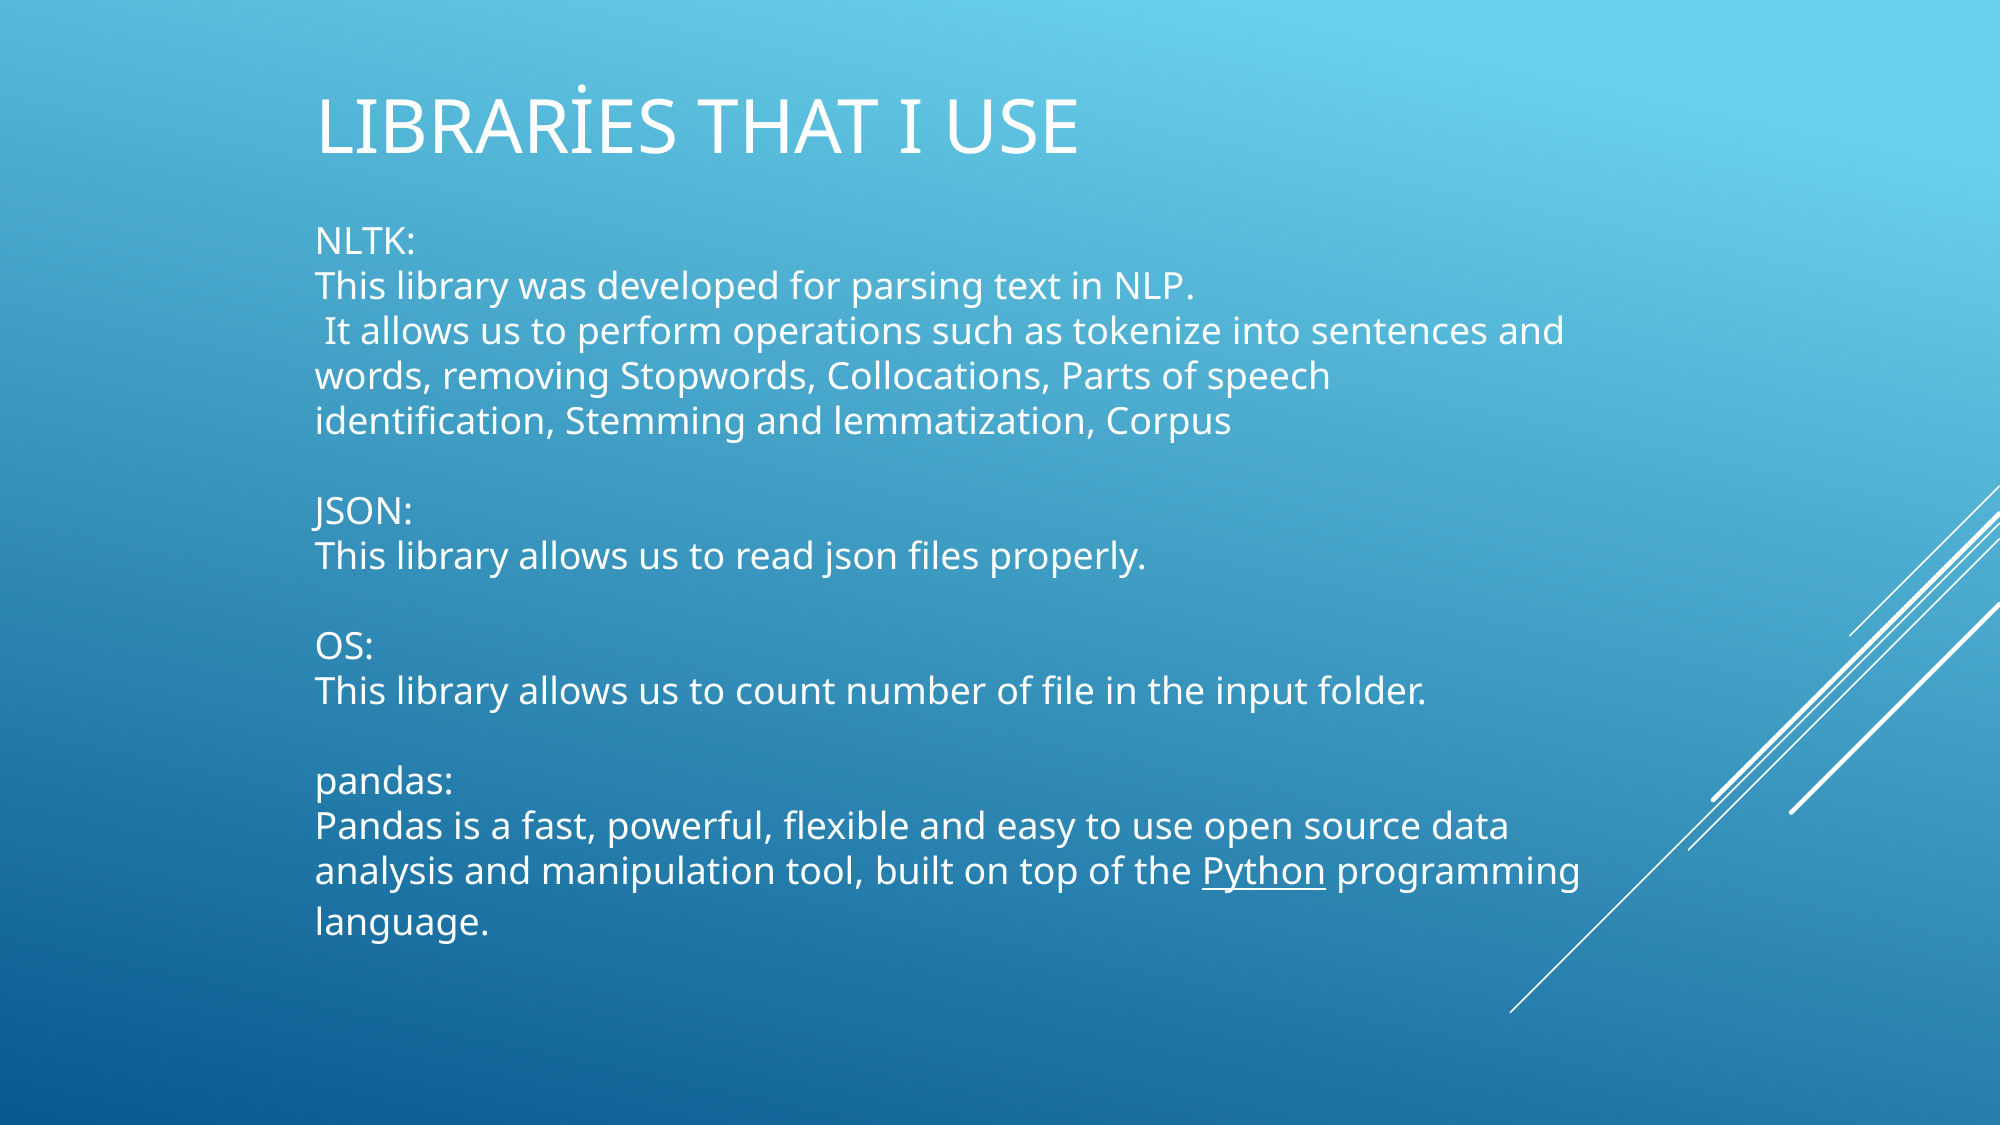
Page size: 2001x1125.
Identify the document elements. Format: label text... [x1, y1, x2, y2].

text_box NLTK: This library was developed for parsing text in NLP. It allows us to perform operations such as tokenize into sentences and words, removing Stopwords, Collocations, Parts of speech identification, Stemming and lemmatization, Corpus JSON: This library allows us to read json files properly. OS: This library allows us to count number of file in the input folder. pandas: Pandas is a fast, powerful, flexible and easy to use open source data analysis and manipulation tool, built on top of the Python programming language. [299, 210, 1598, 996]
title Lıbraries that I use [300, 0, 1700, 248]
